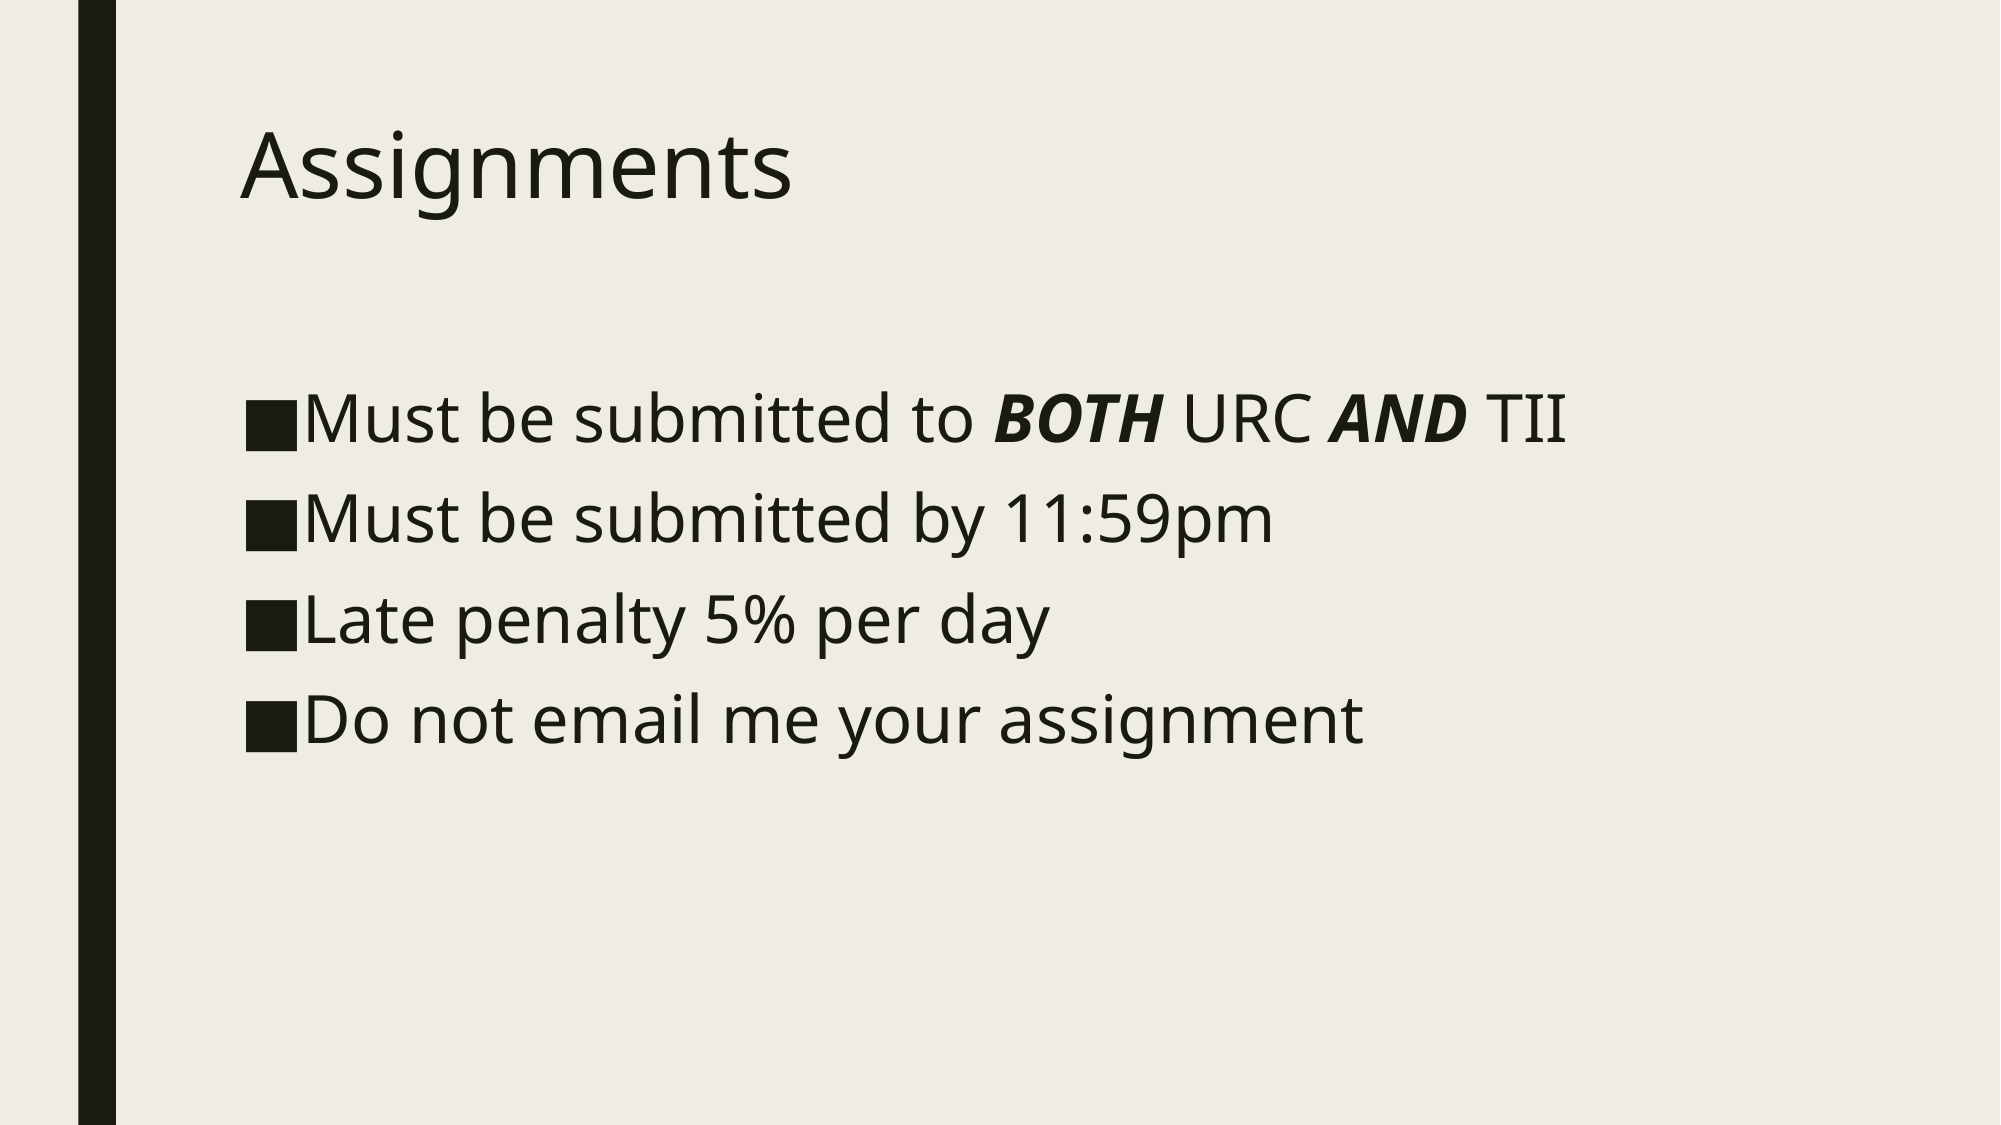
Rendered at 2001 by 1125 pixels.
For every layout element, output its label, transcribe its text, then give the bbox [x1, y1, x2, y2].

list Must be submitted to BOTH URC AND TII Must be submitted by 11:59pm Late penalty 5% per day Do not email me your assignment [225, 375, 1800, 963]
title Assignments [225, 112, 1800, 357]
